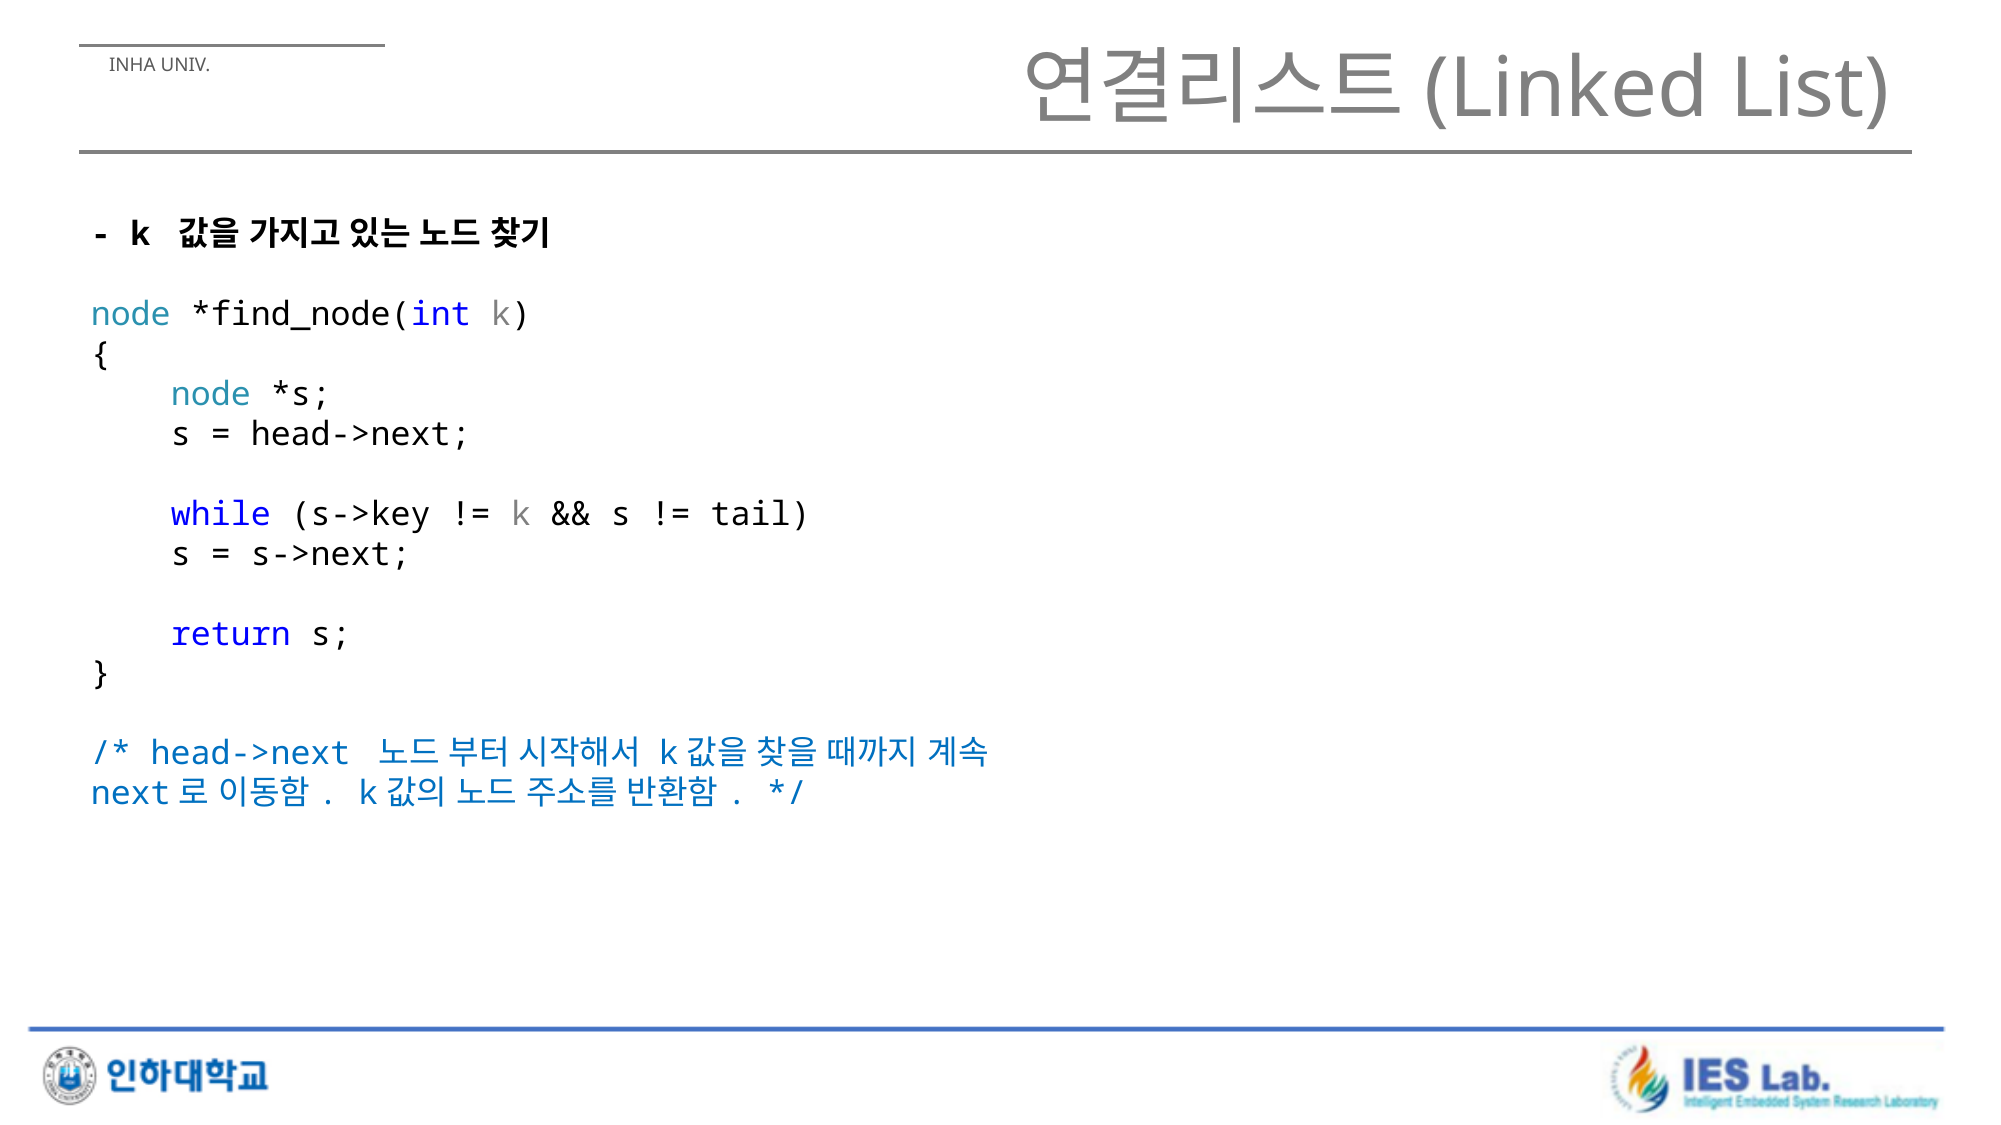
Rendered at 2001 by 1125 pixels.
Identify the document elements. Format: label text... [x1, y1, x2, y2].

text_box - k 값을 가지고 있는 노드 찾기 node *find_node(int k) { node *s; s = head->next; while (s->key != k && s != tail) s = s->next; return s; } /* head->next 노드 부터 시작해서 k값을 찾을 때까지 계속 next로 이동함. k값의 노드 주소를 반환함. */ [76, 205, 1077, 819]
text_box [19, 1013, 1963, 1121]
title 연결리스트(Linked List) [180, 39, 1906, 141]
